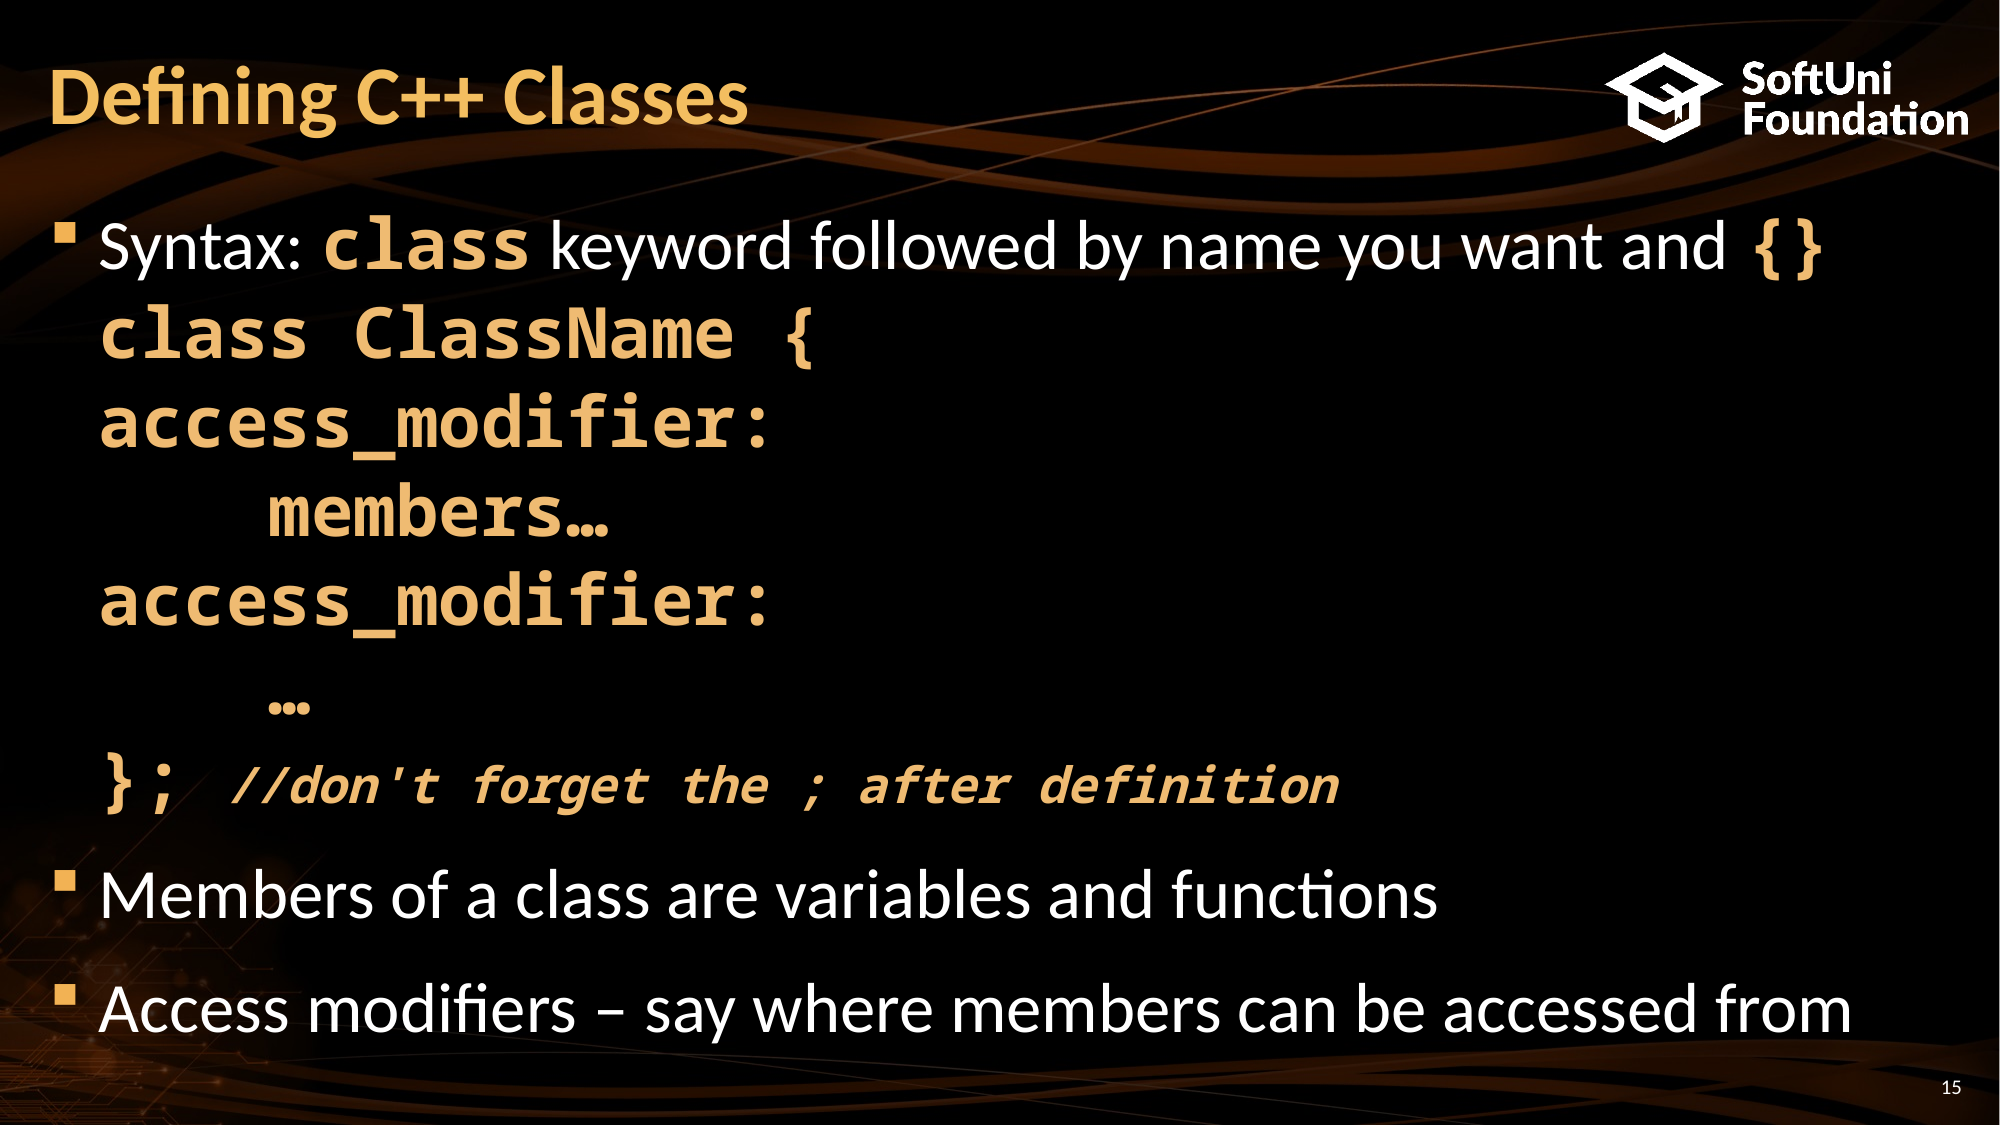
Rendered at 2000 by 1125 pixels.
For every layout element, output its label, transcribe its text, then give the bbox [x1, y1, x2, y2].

list Syntax: class keyword followed by name you want and {} class ClassName { access_modifier: members… access_modifier: … }; //don't forget the ; after definition Members of a class are variables and functions Access modifiers – say where members can be accessed from [31, 188, 1968, 1103]
picture [0, 0, 2000, 1125]
title Defining C++ Classes [30, 6, 1602, 189]
